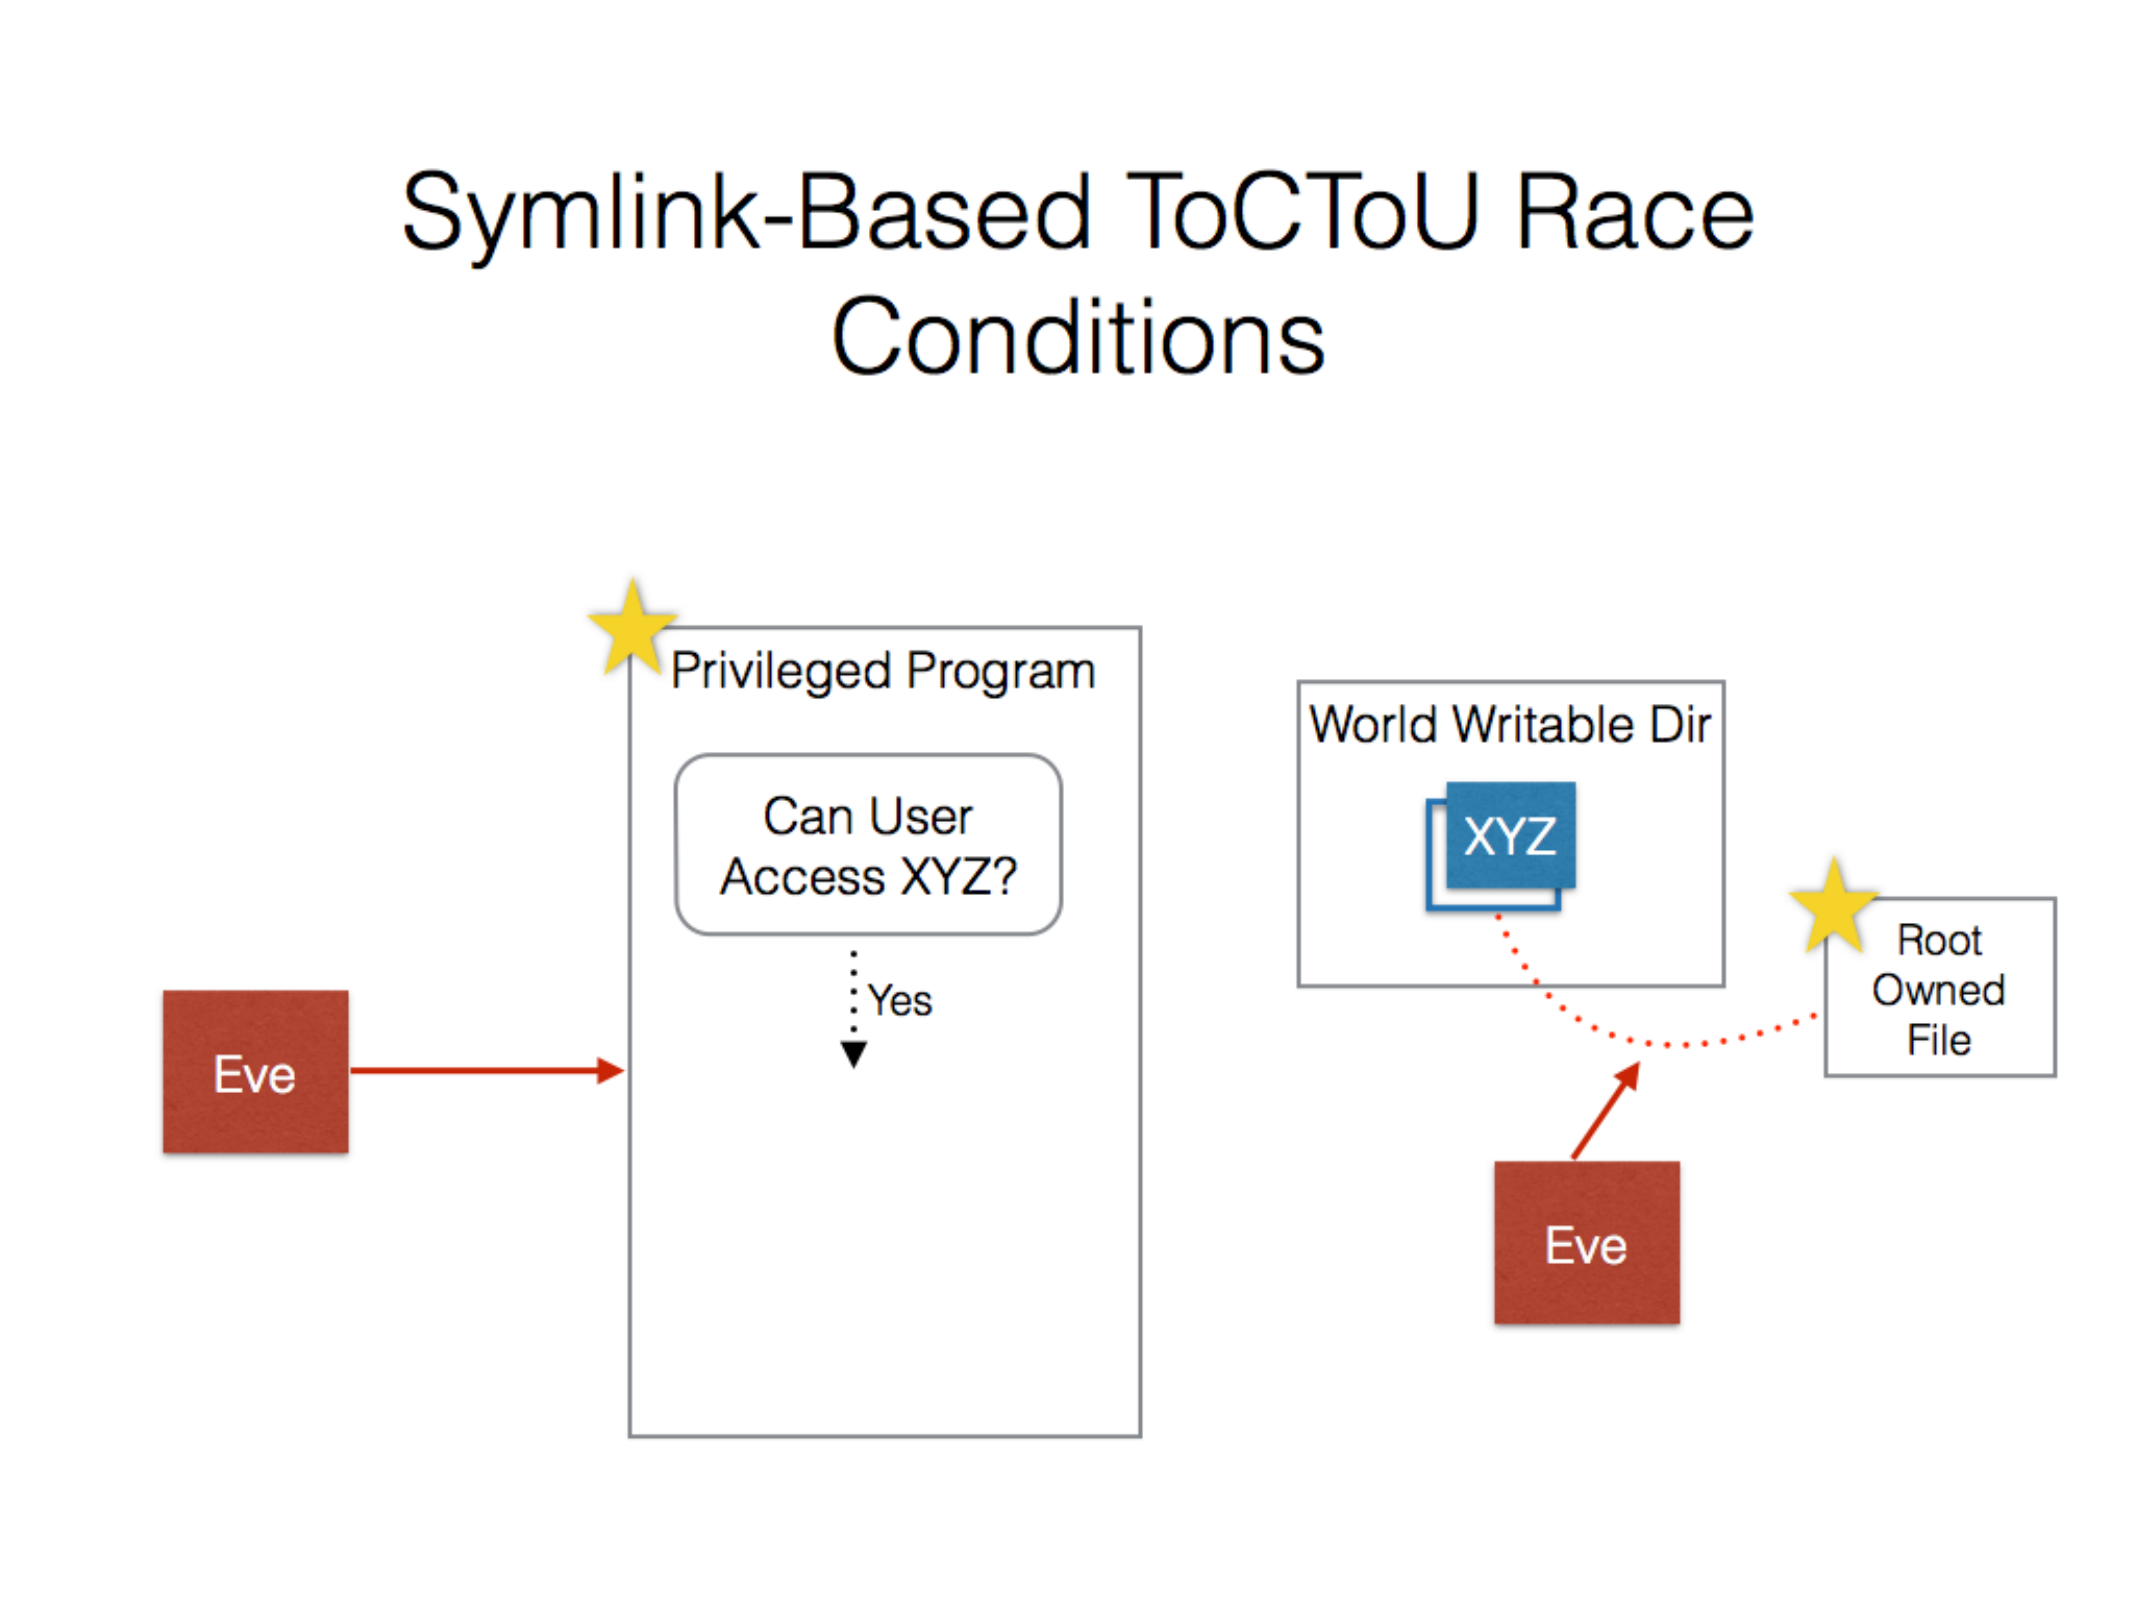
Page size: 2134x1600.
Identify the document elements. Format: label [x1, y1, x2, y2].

picture [47, 88, 2087, 1512]
